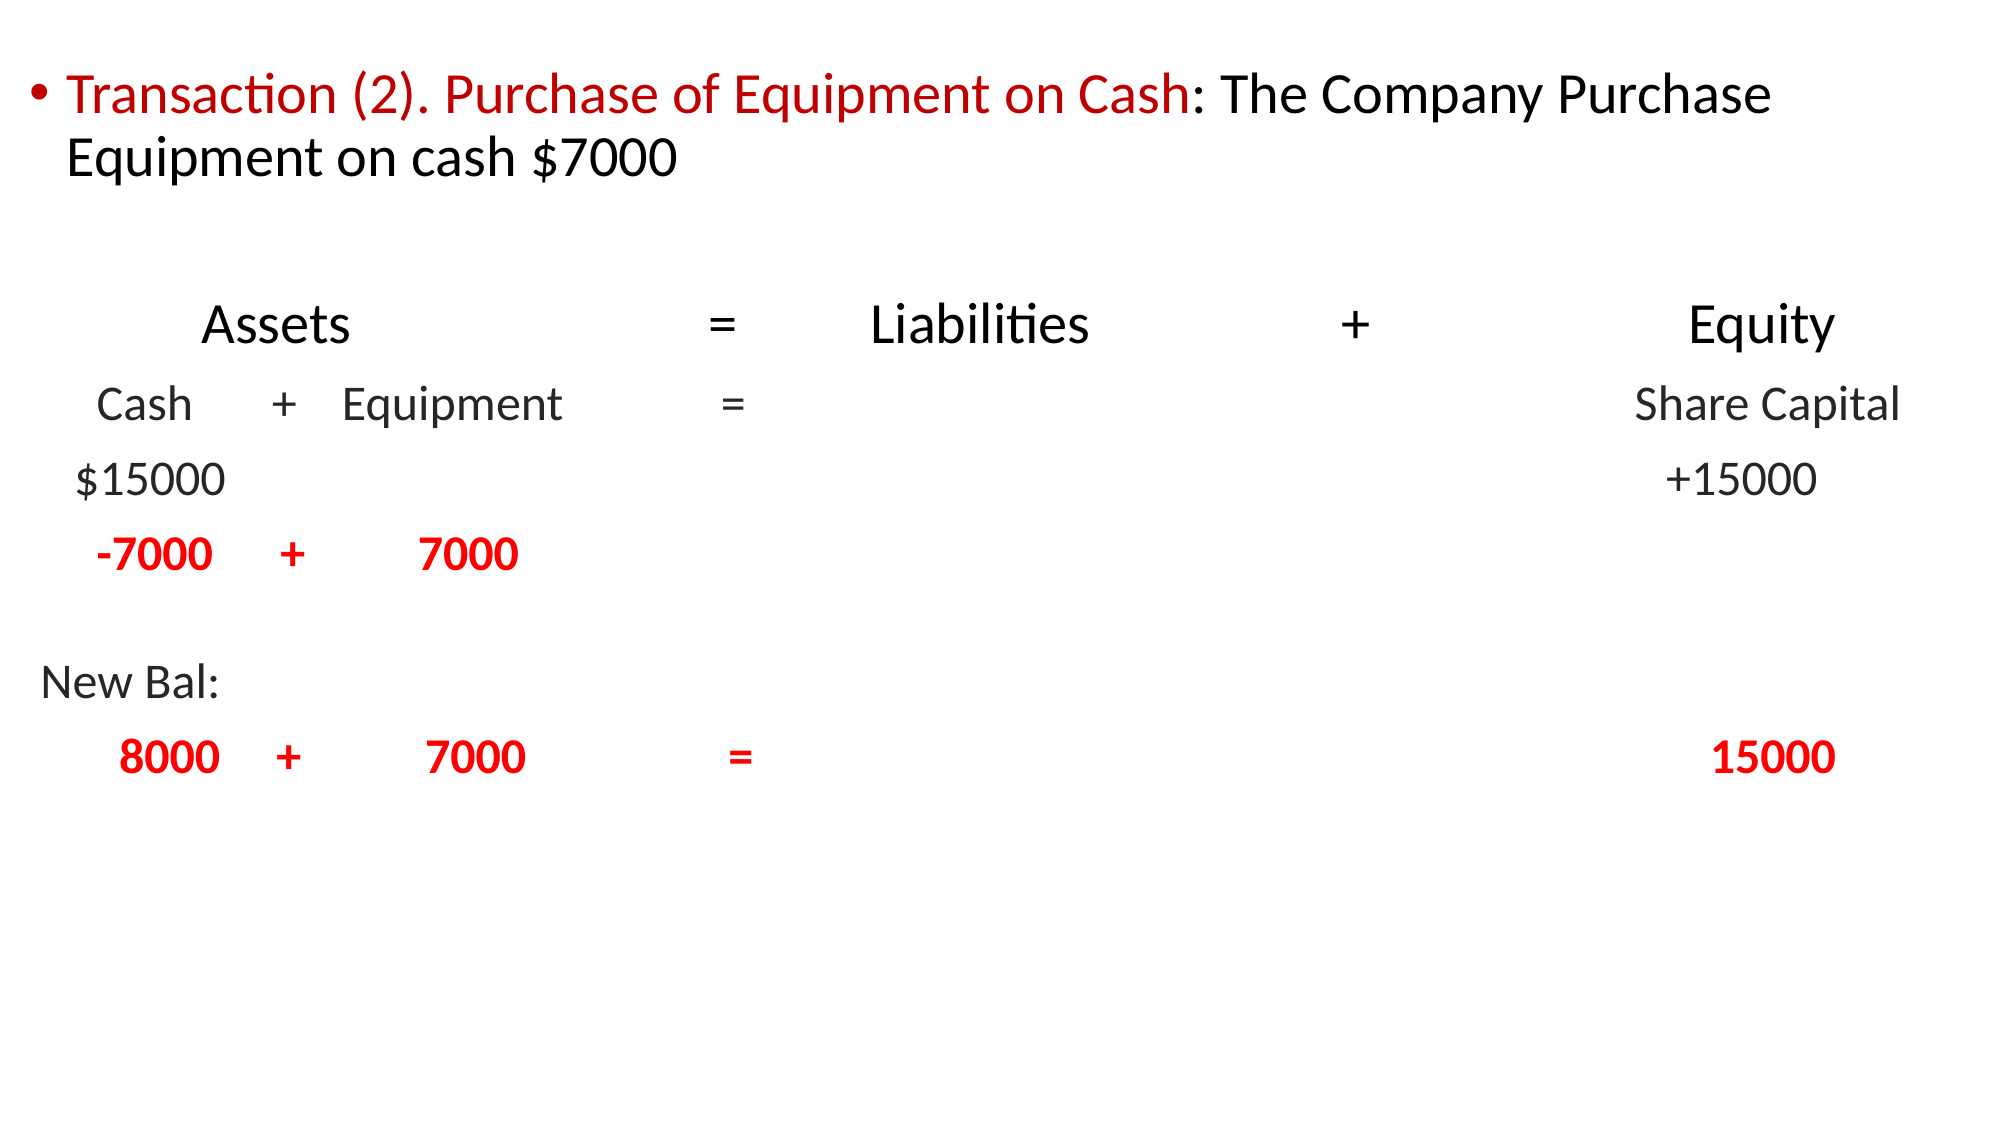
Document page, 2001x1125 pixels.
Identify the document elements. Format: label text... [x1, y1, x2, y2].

list Transaction (2). Purchase of Equipment on Cash: The Company Purchase Equipment on cash $7000 Assets = Liabilities + Equity Cash + Equipment = Share Capital $15000 +15000 -7000 + 7000 New Bal: 8000 + 7000 = 15000 [14, 55, 1986, 1125]
